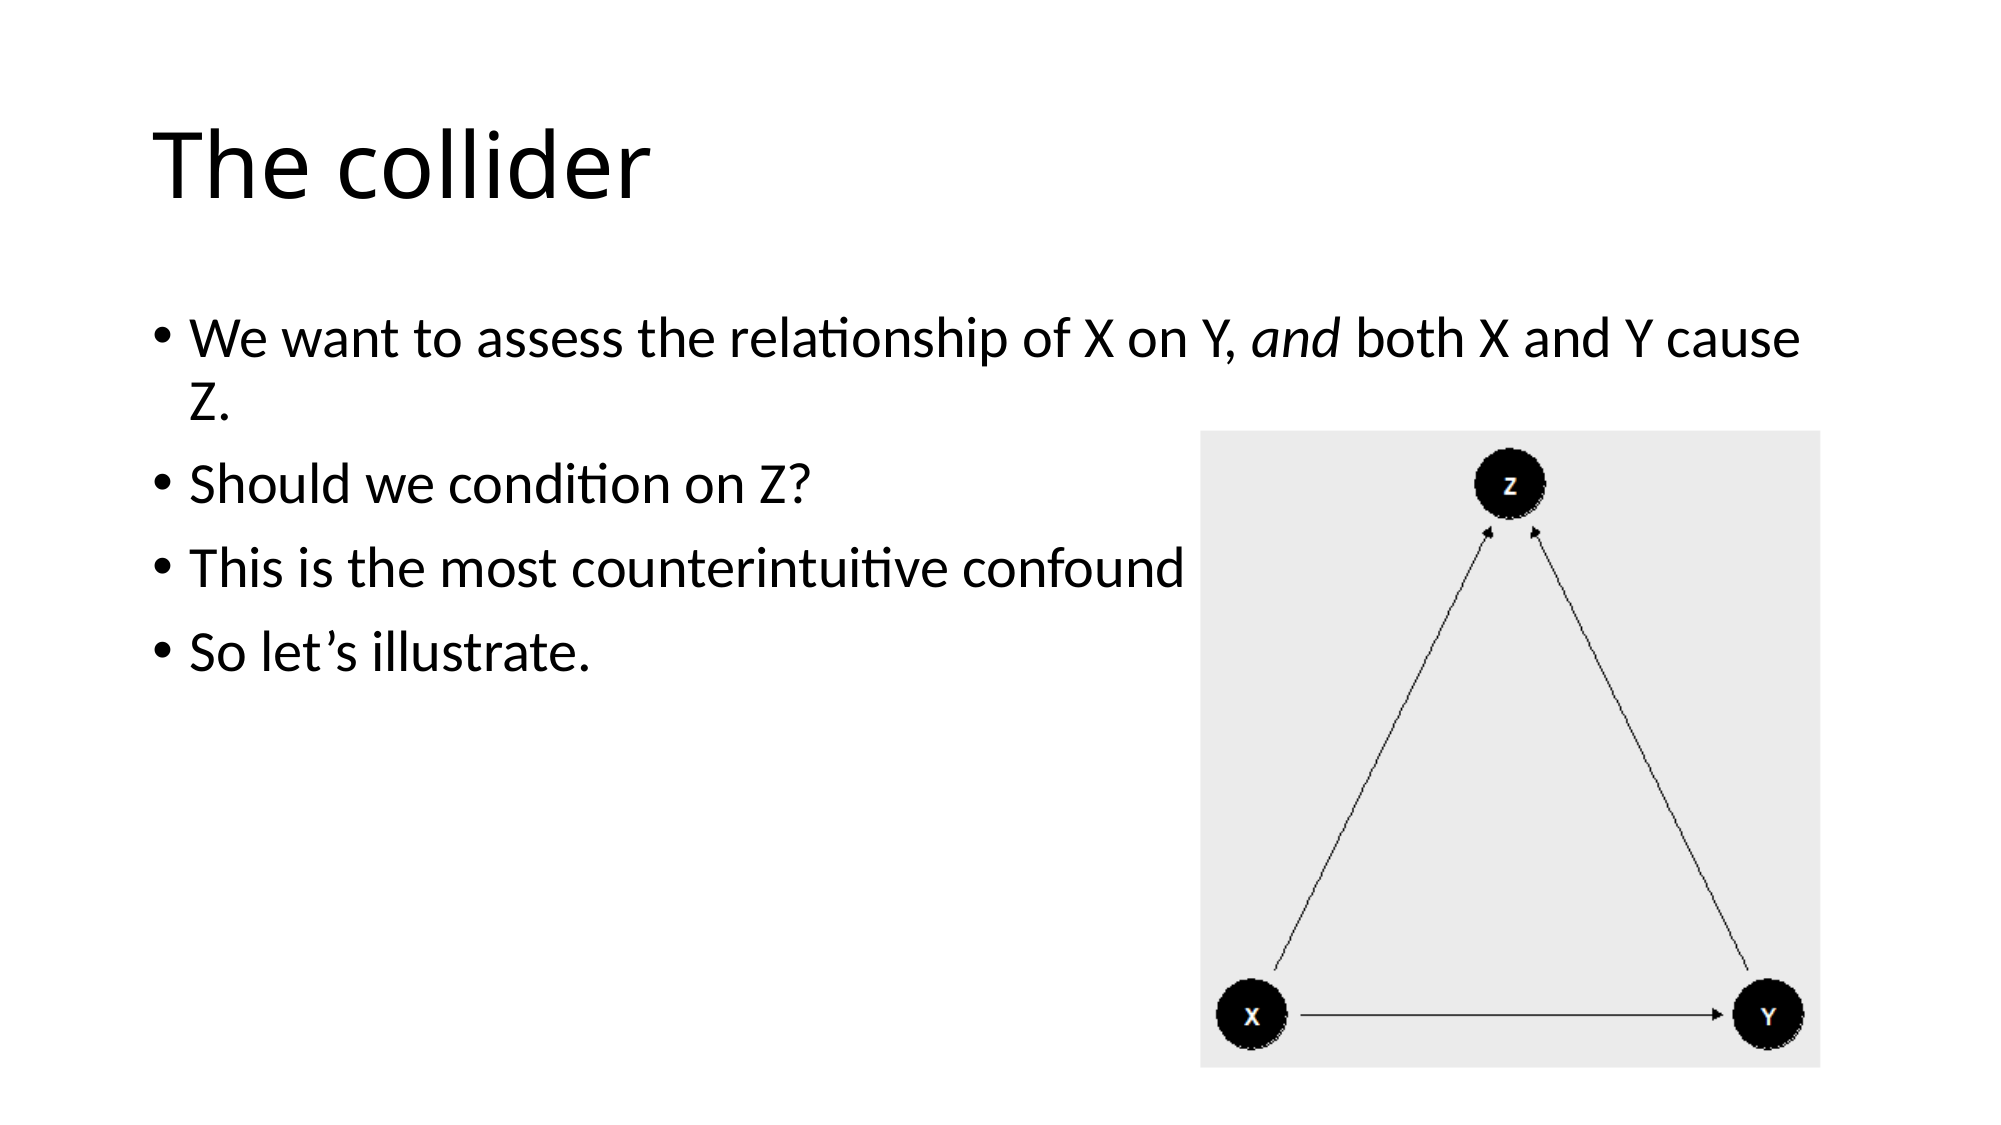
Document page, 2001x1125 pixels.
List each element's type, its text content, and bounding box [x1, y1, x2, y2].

list We want to assess the relationship of X on Y, and both X and Y cause Z. Should we condition on Z? This is the most counterintuitive confound So let’s illustrate. [137, 299, 1863, 936]
picture [1185, 420, 1833, 1085]
title The collider [137, 59, 1863, 278]
